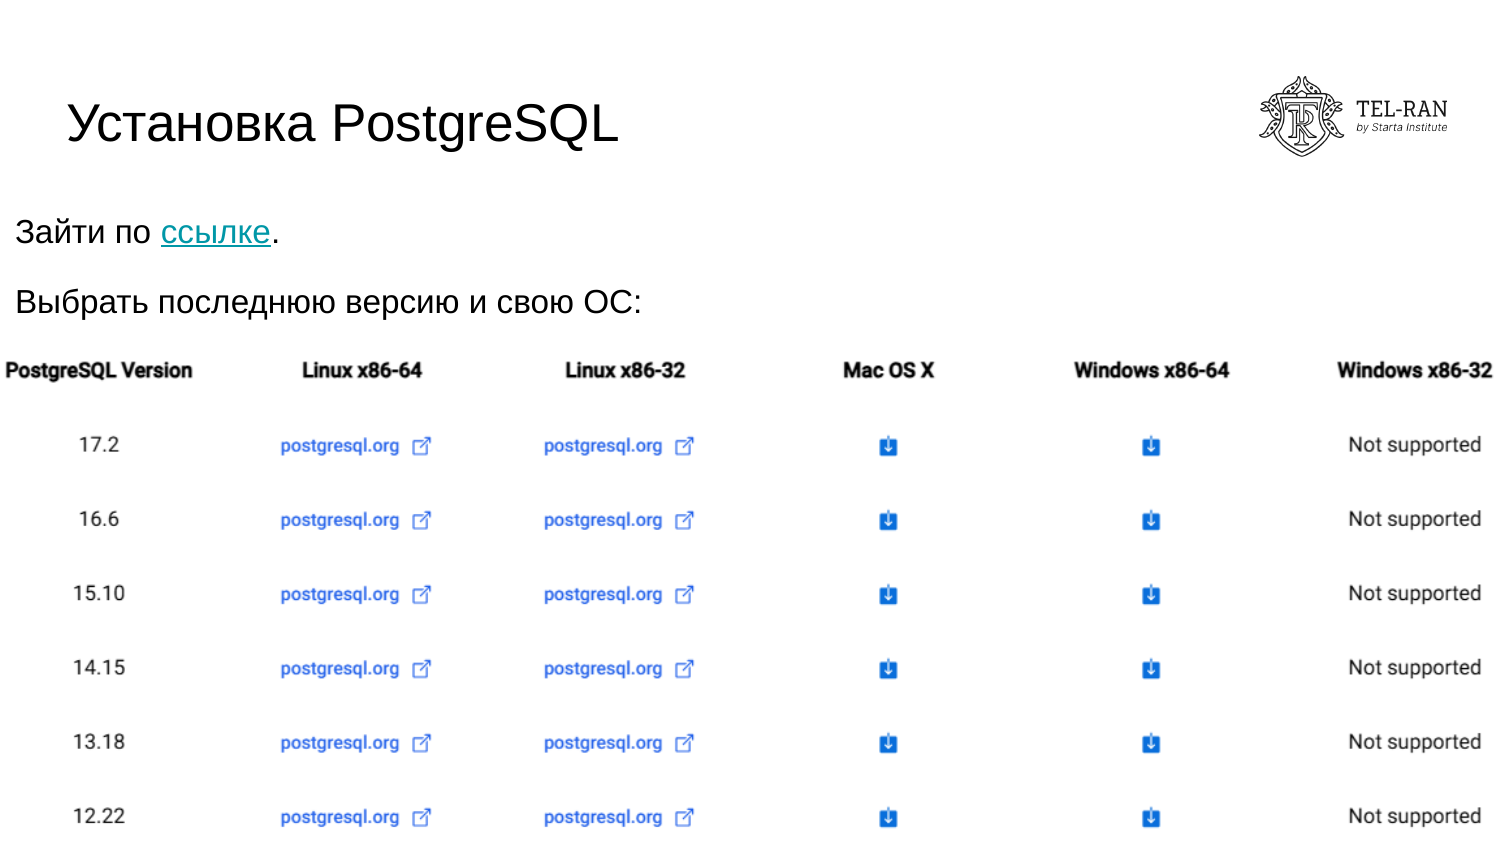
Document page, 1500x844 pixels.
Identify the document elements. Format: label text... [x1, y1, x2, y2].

title Установка PostgreSQL [51, 72, 1449, 167]
list Зайти по ссылке. Выбрать последнюю версию и свою ОС: [0, 189, 1500, 353]
picture [1259, 76, 1447, 157]
picture [0, 354, 1500, 844]
